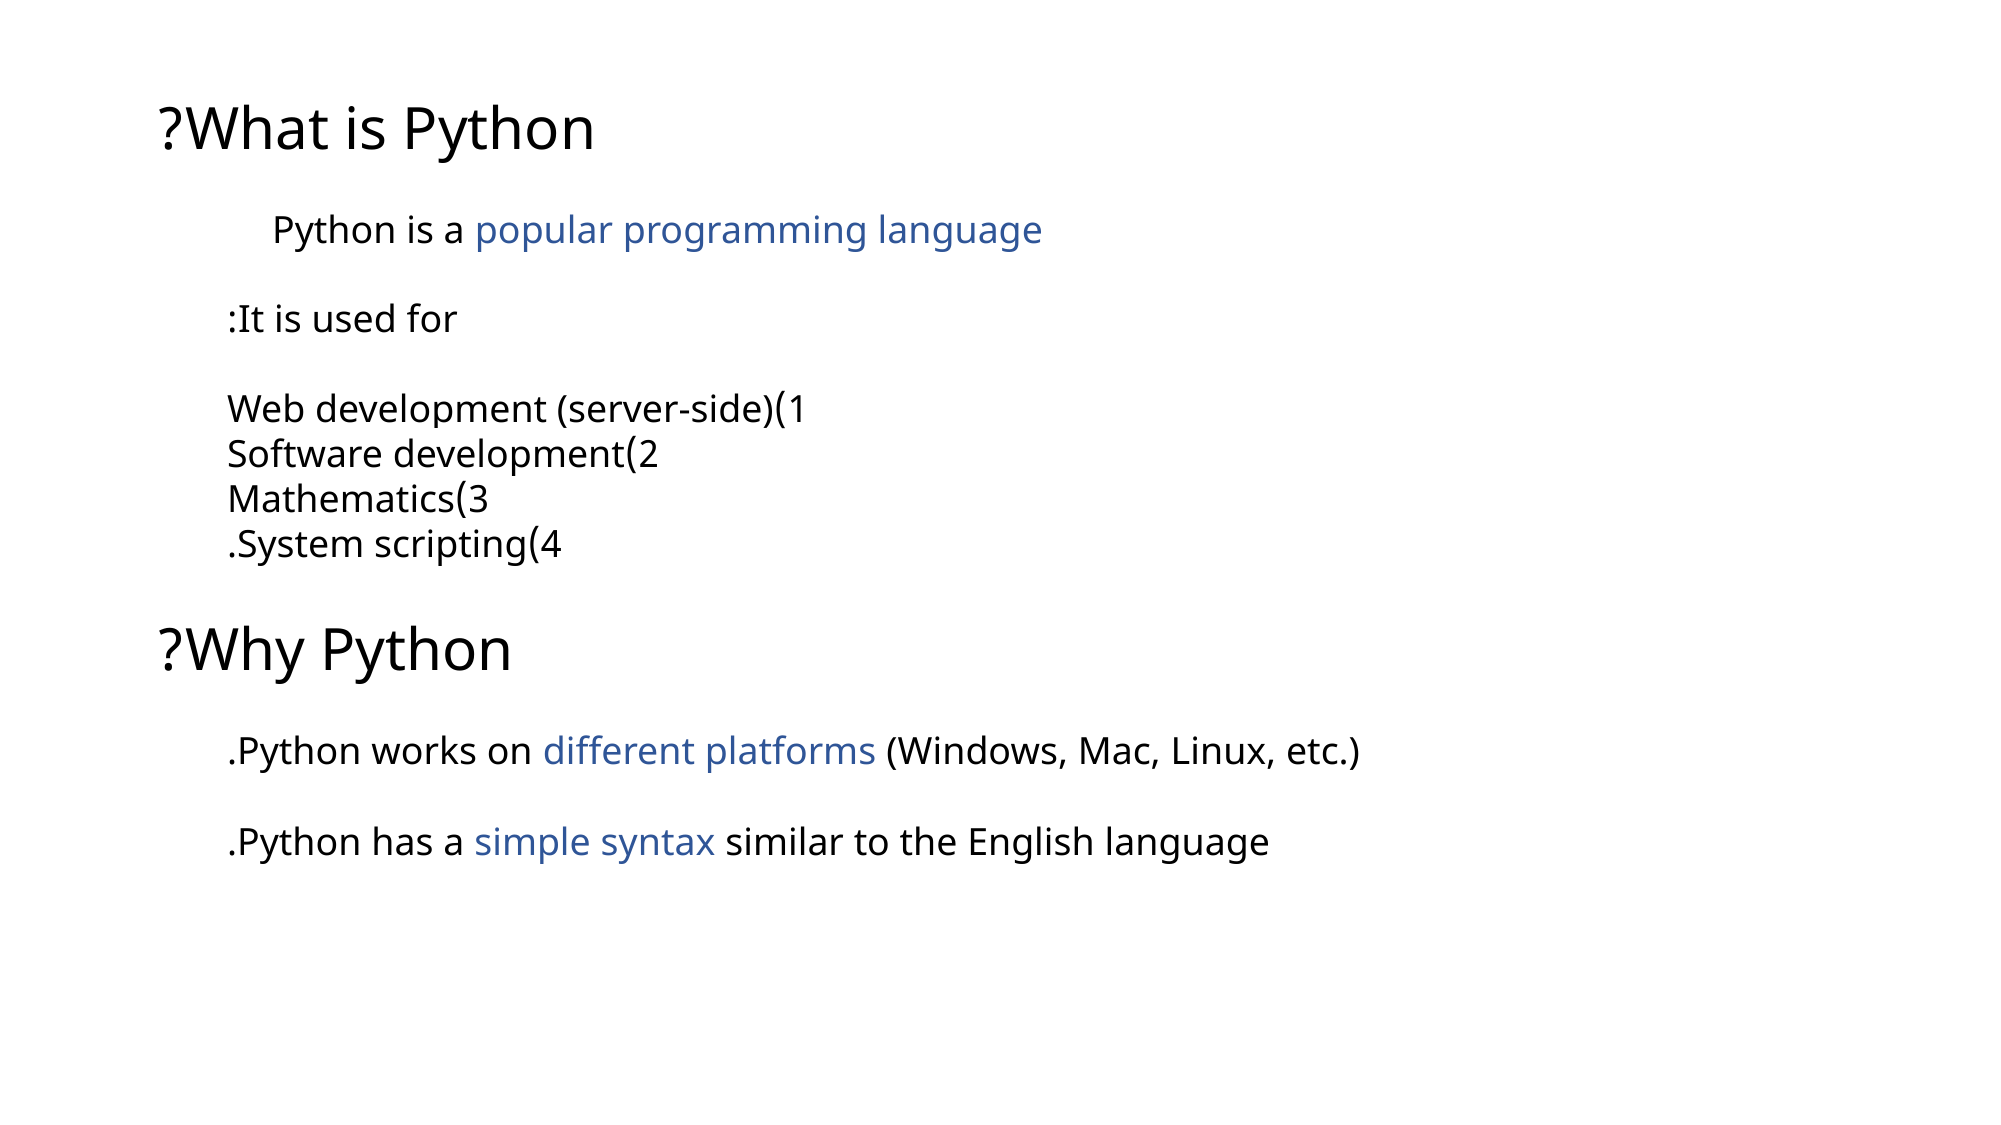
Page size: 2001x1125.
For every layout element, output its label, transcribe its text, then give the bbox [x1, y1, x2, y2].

text_box Python works on different platforms (Windows, Mac, Linux, etc.). [212, 719, 1816, 780]
text_box Why Python? [140, 604, 1141, 690]
text_box It is used for: 1)Web development (server-side) 2)Software development 3)Mathematics 4)System scripting. [212, 288, 1213, 573]
text_box Python is a popular programming language [198, 198, 1059, 259]
text_box What is Python? [140, 83, 1891, 169]
text_box Python has a simple syntax similar to the English language. [212, 810, 1516, 871]
